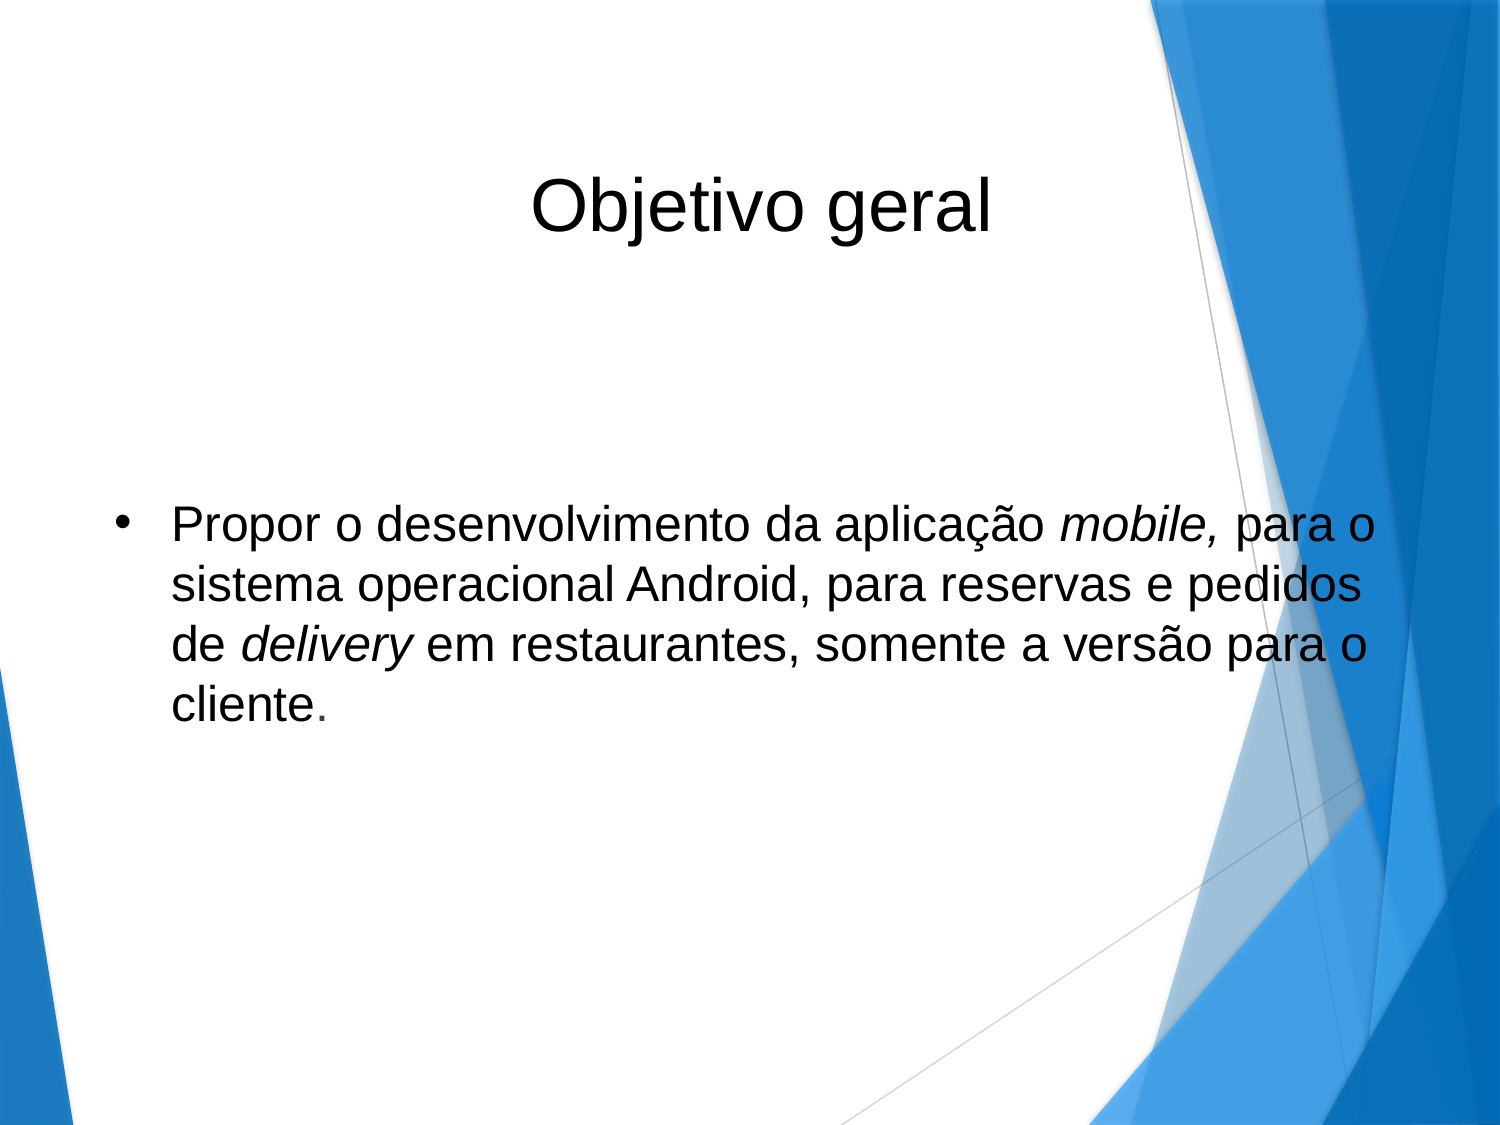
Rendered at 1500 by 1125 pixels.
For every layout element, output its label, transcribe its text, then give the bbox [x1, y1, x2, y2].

list Propor o desenvolvimento da aplicação mobile, para o sistema operacional Android, para reservas e pedidos de delivery em restaurantes, somente a versão para o cliente. [99, 428, 1425, 844]
title Objetivo geral [241, 93, 1283, 310]
